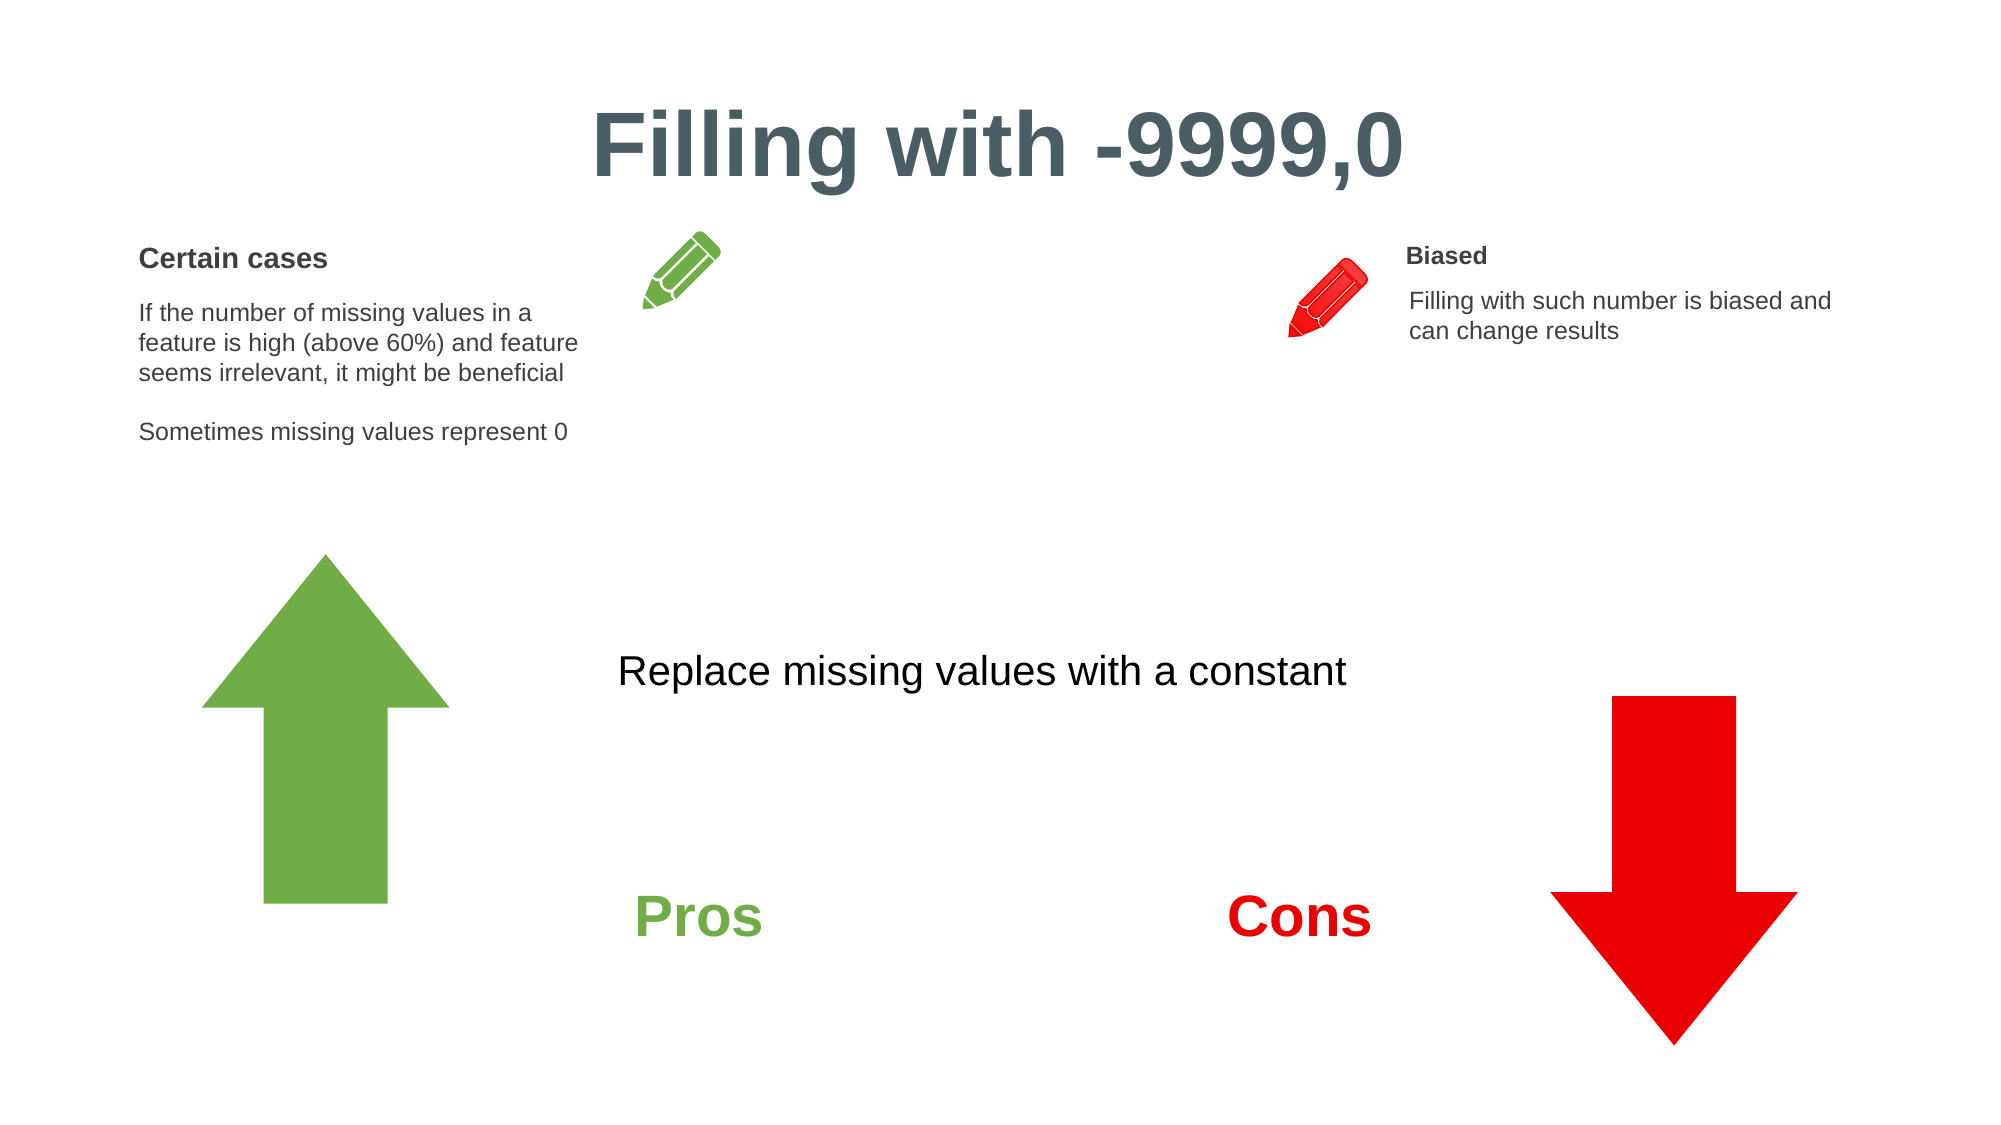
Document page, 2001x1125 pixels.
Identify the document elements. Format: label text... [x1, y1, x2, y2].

text_box Replace missing values with a constant [570, 636, 1395, 702]
text_box [201, 554, 450, 904]
text_box Pros [603, 870, 796, 956]
text_box Filling with -9999,0 [427, 77, 1597, 203]
text_box Cons [1204, 870, 1396, 956]
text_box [123, 231, 1877, 395]
text_box [1550, 696, 1799, 1046]
